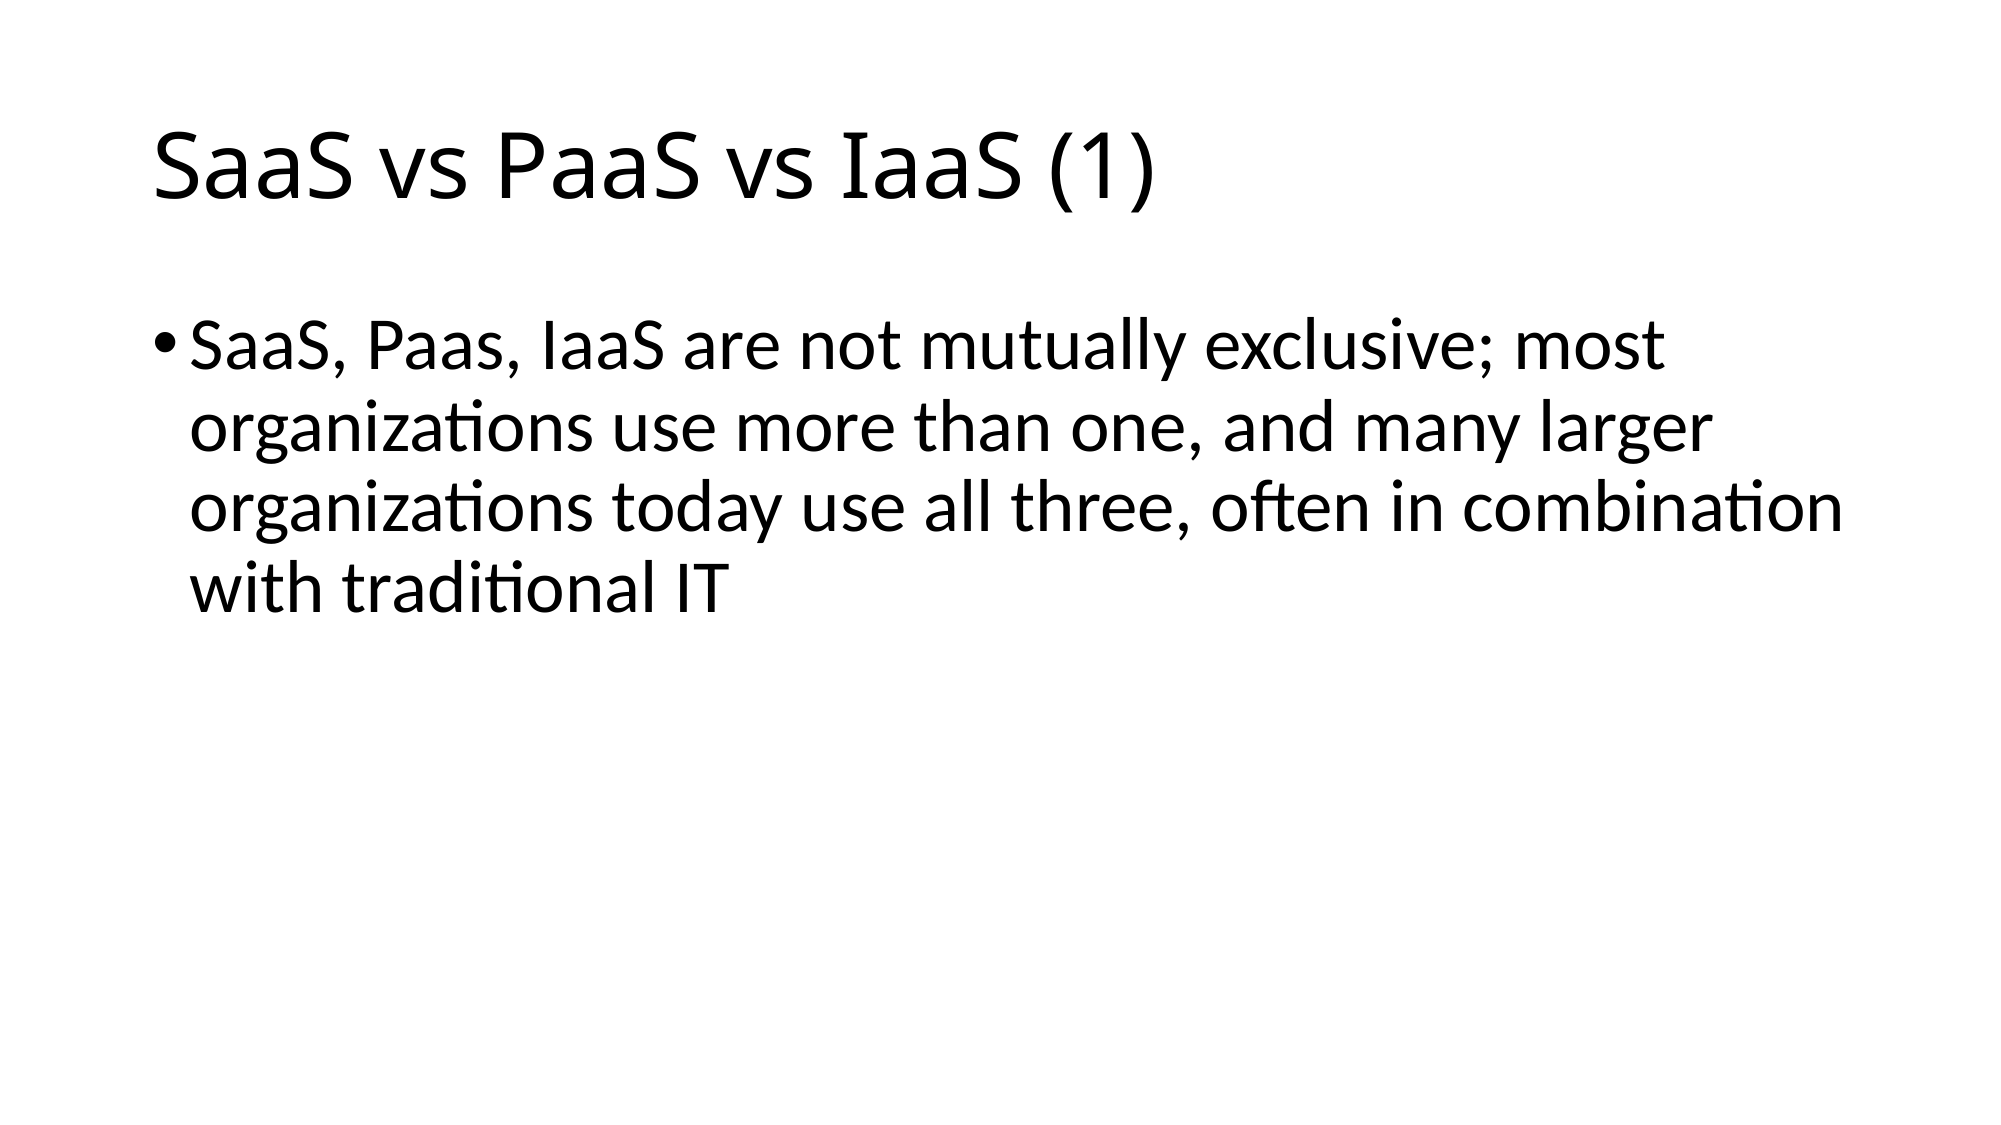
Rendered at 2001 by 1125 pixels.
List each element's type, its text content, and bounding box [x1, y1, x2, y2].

title SaaS vs PaaS vs IaaS (1) [137, 59, 1863, 278]
list SaaS, Paas, IaaS are not mutually exclusive; most organizations use more than one, and many larger organizations today use all three, often in combination with traditional IT [137, 297, 1863, 1012]
